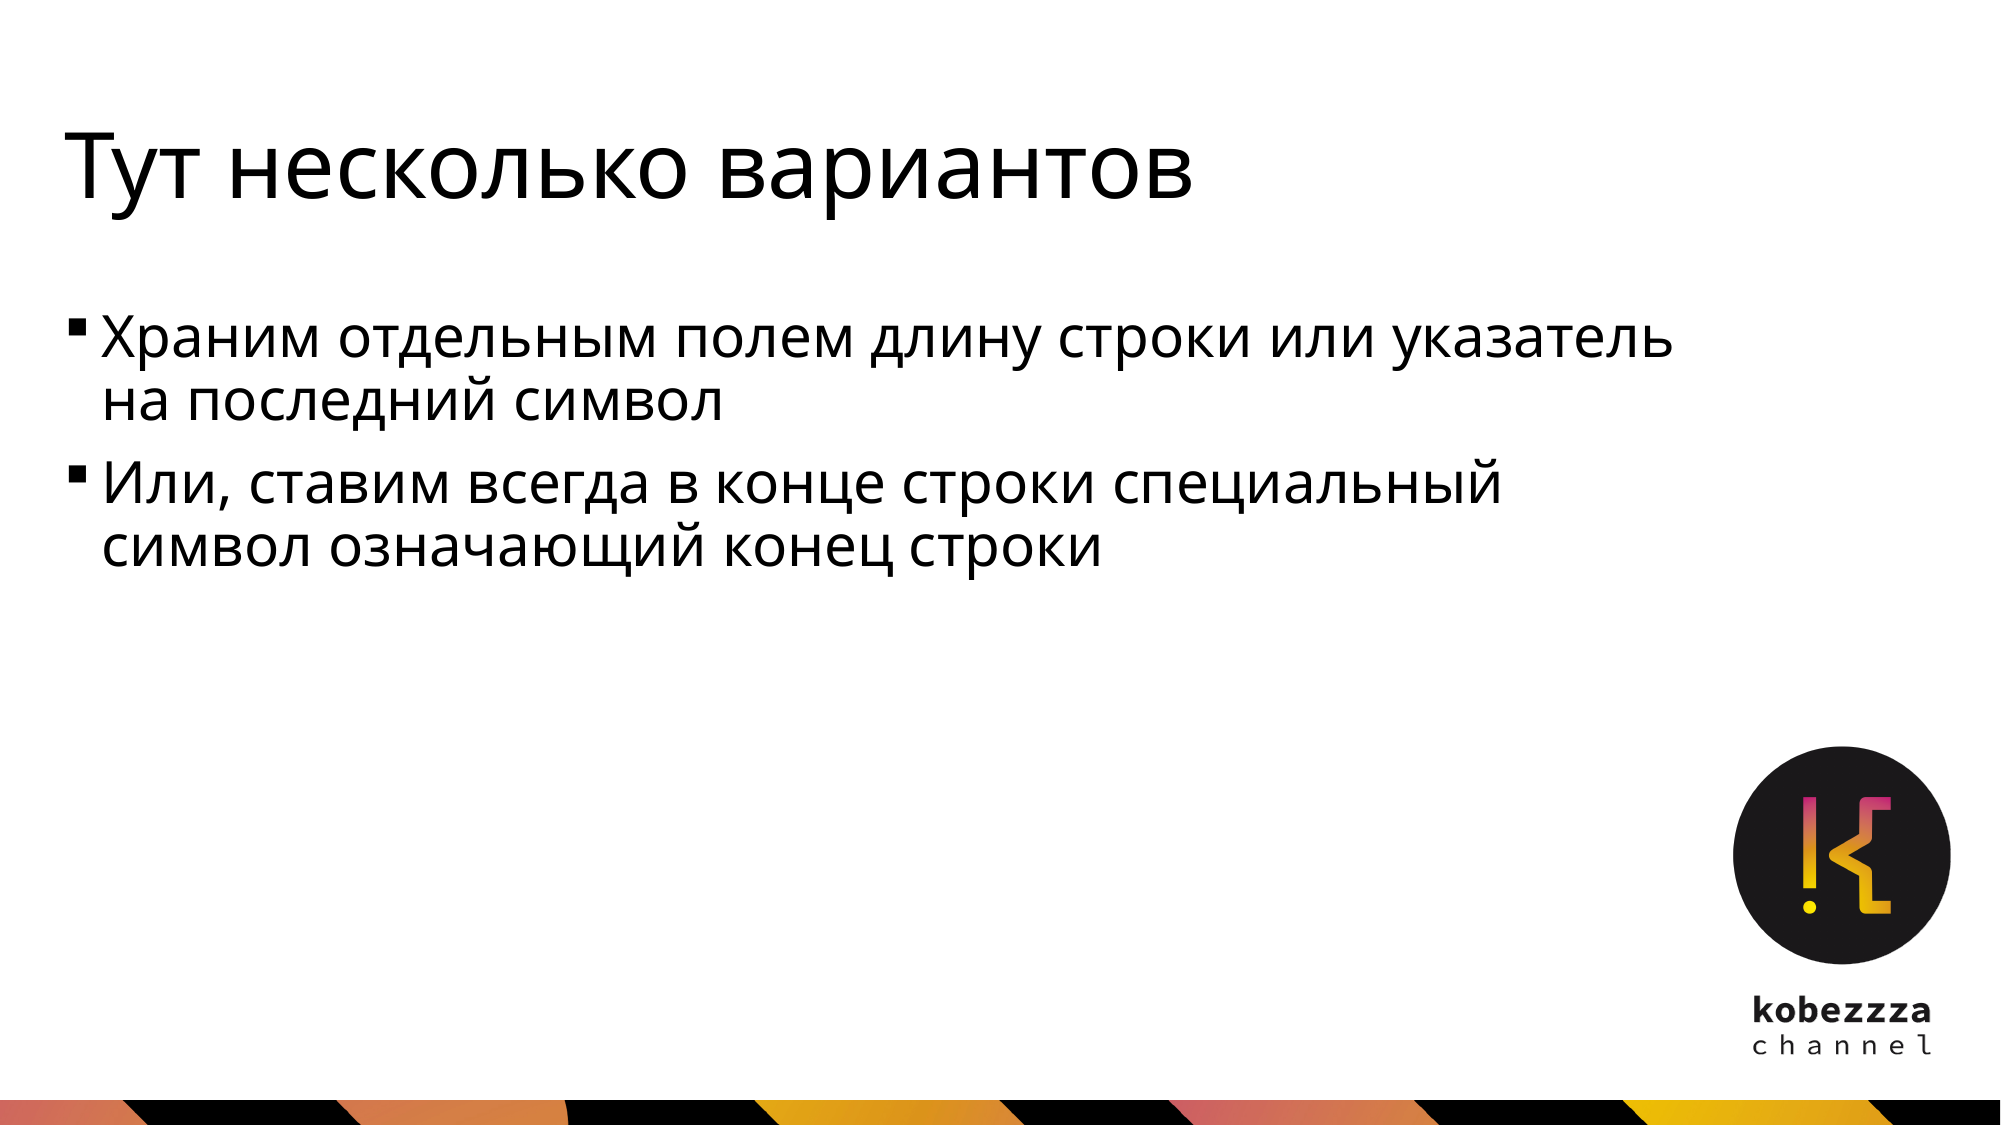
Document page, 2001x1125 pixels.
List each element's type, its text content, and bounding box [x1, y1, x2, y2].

picture [0, 0, 2001, 1125]
list Храним отдельным полем длину строки или указатель на последний символ Или, ставим всегда в конце строки специальный символ означающий конец строки [49, 299, 1695, 1014]
title Тут несколько вариантов [49, 59, 1913, 278]
